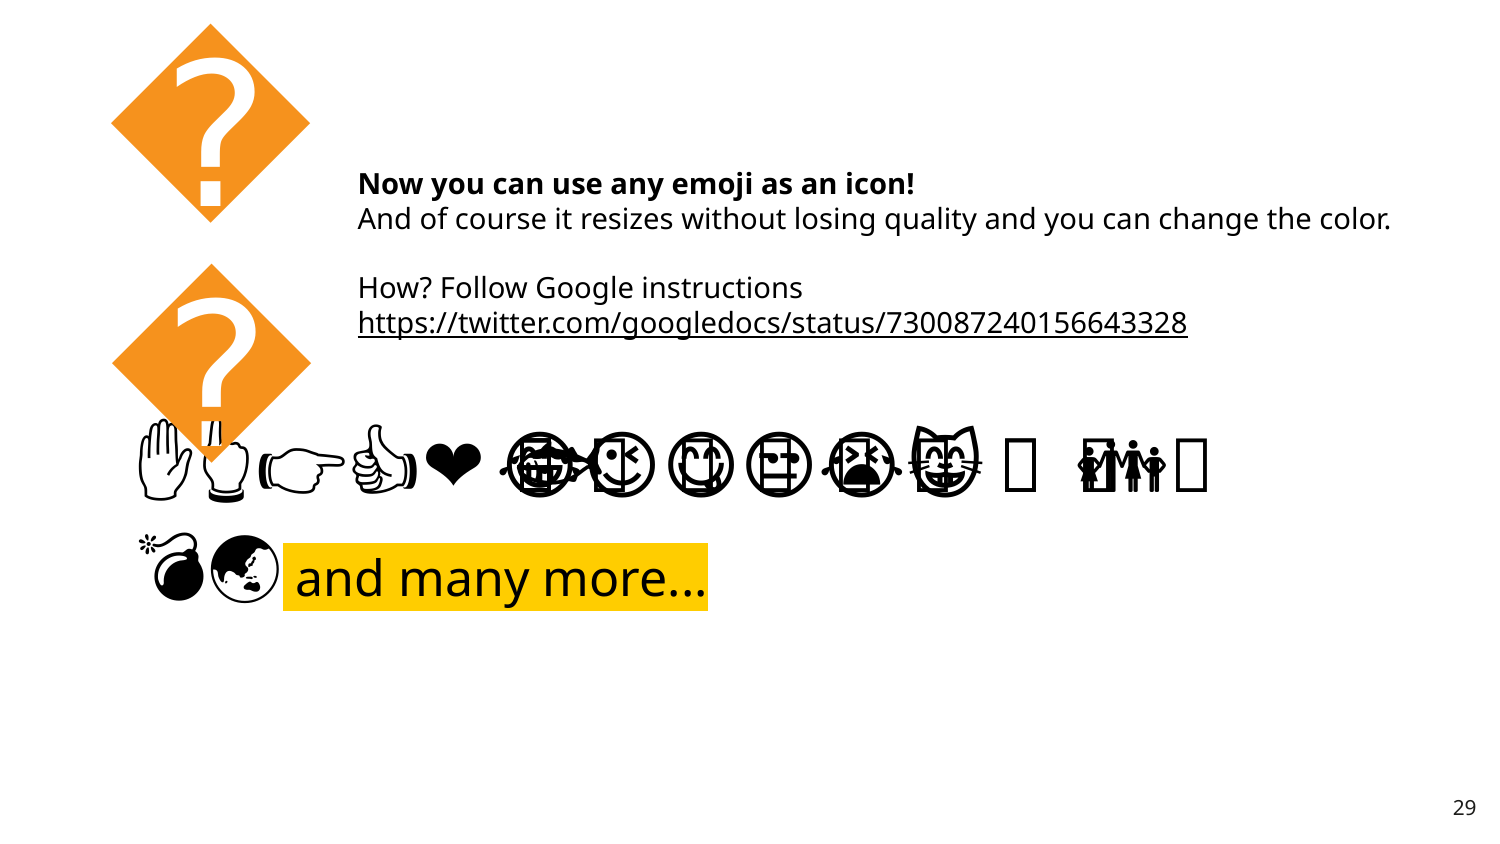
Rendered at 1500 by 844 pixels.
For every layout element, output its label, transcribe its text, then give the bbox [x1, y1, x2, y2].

slide_number ‹#› [1401, 779, 1492, 844]
text_box Now you can use any emoji as an icon! And of course it resizes without losing quality and you can change the color. How? Follow Google instructions https://twitter.com/googledocs/status/730087240156643328 [342, 149, 1438, 377]
text_box 😉 [93, 140, 331, 353]
text_box ✋👆👉👍👤👦👧👨👩👪💃🏃💑❤😂😉😋😒😭👶😸🐟🍒🍔💣📌📖🔨🎃🎈🎨🏈🏰🌏🔌🔑 and many more... [120, 389, 1322, 812]
